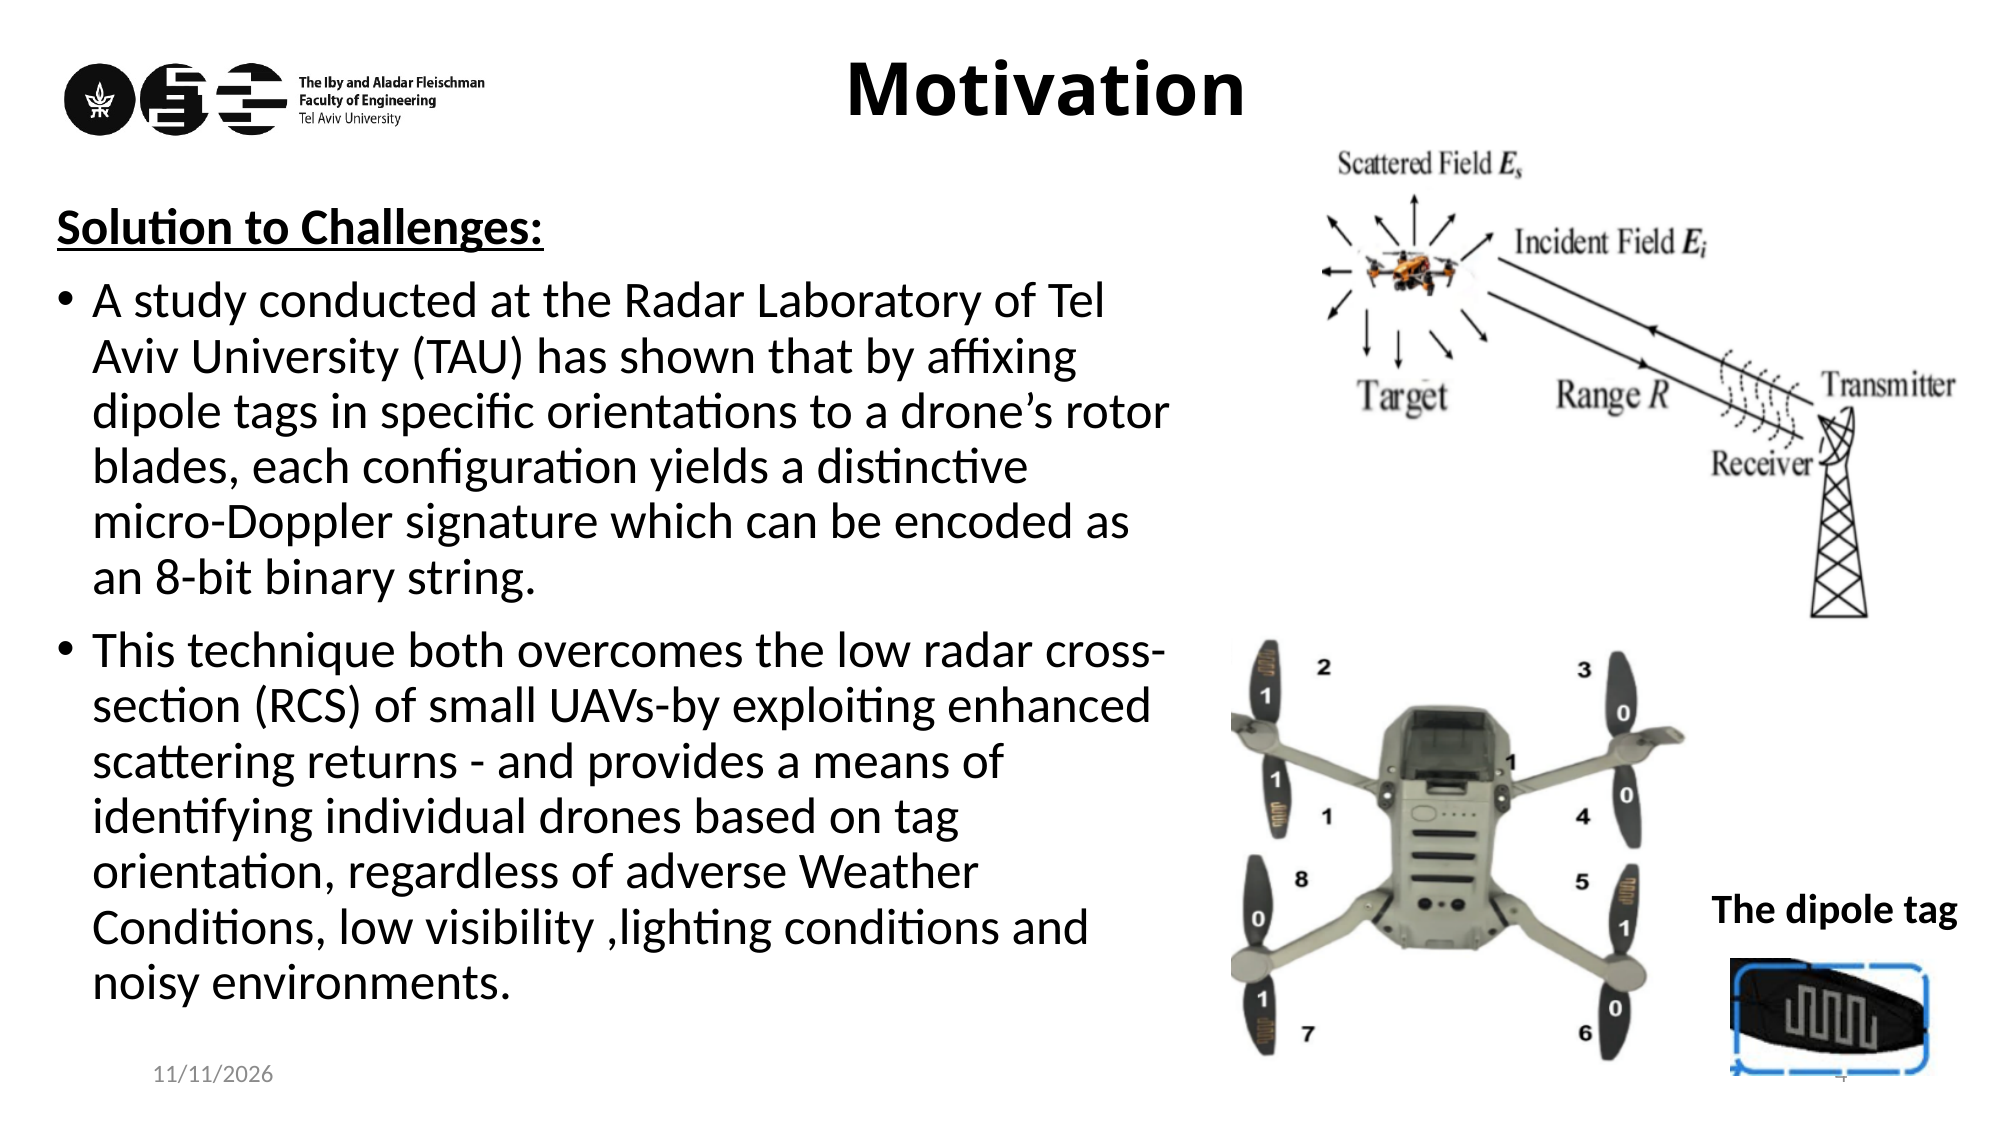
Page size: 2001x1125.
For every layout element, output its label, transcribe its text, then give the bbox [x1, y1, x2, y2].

picture [1730, 958, 1938, 1076]
picture [43, 44, 524, 155]
picture [1231, 633, 1689, 1065]
title Motivation [829, 44, 1376, 140]
list Solution to Challenges: A study conducted at the Radar Laboratory of Tel Aviv University (TAU) has shown that by affixing dipole tags in specific orientations to a drone’s rotor blades, each configuration yields a distinctive micro-Doppler signature which can be encoded as an 8-bit binary string. This technique both overcomes the low radar cross-section (RCS) of small UAVs-by exploiting enhanced scattering returns - and provides a means of identifying individual drones based on tag orientation, regardless of adverse Weather Conditions, low visibility ,lighting conditions and noisy environments. [41, 192, 1190, 1031]
picture [1322, 149, 1959, 624]
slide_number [137, 1042, 588, 1103]
slide_number 4 [1412, 1042, 1863, 1103]
text_box The dipole tag [1696, 849, 2000, 939]
